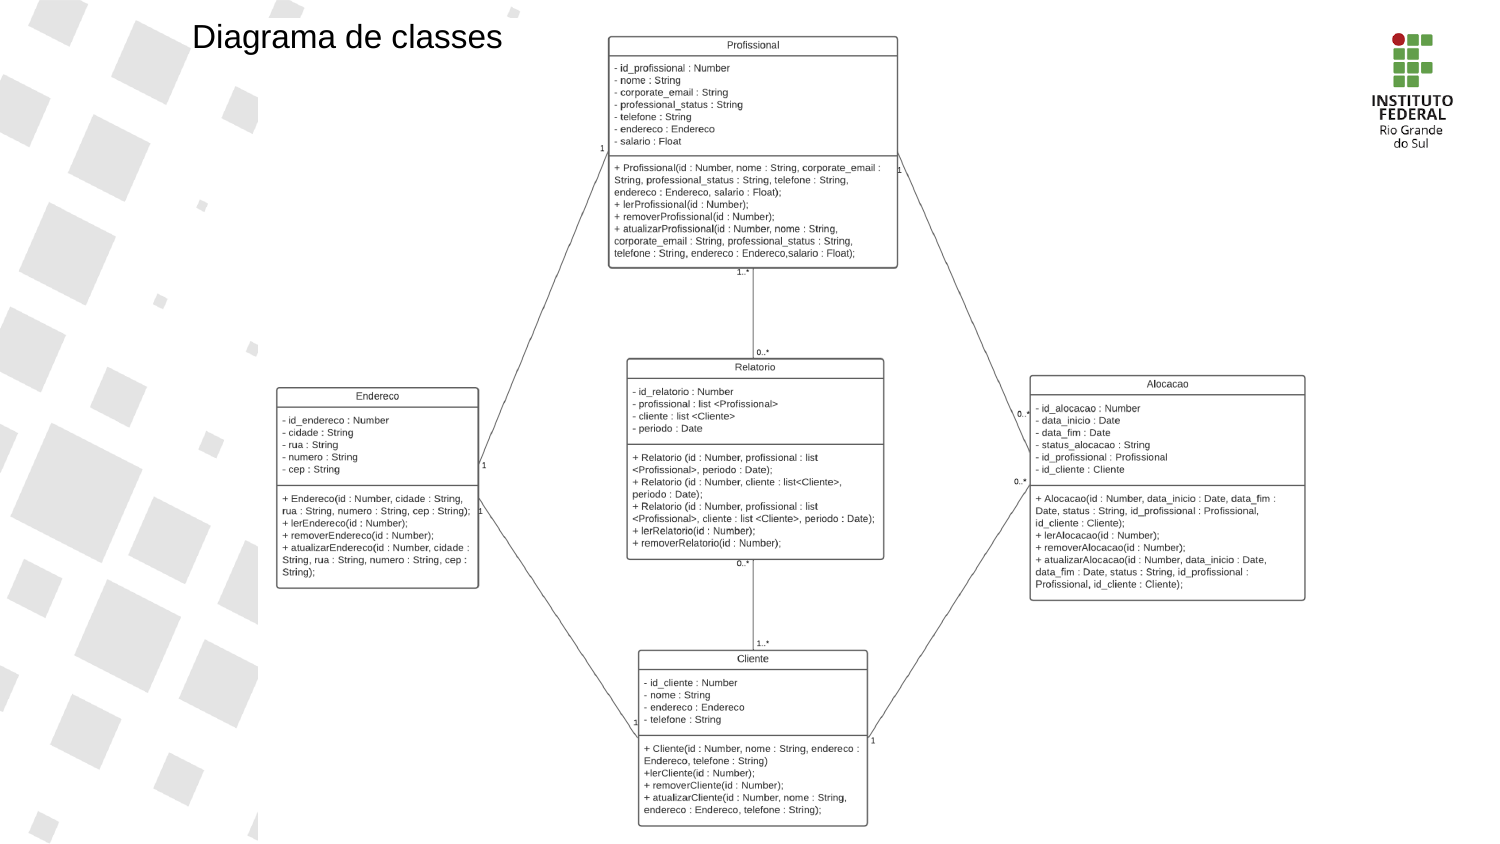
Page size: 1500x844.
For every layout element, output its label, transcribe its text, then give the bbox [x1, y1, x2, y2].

text_box Diagrama de classes [177, 0, 927, 110]
picture [0, 0, 1500, 844]
